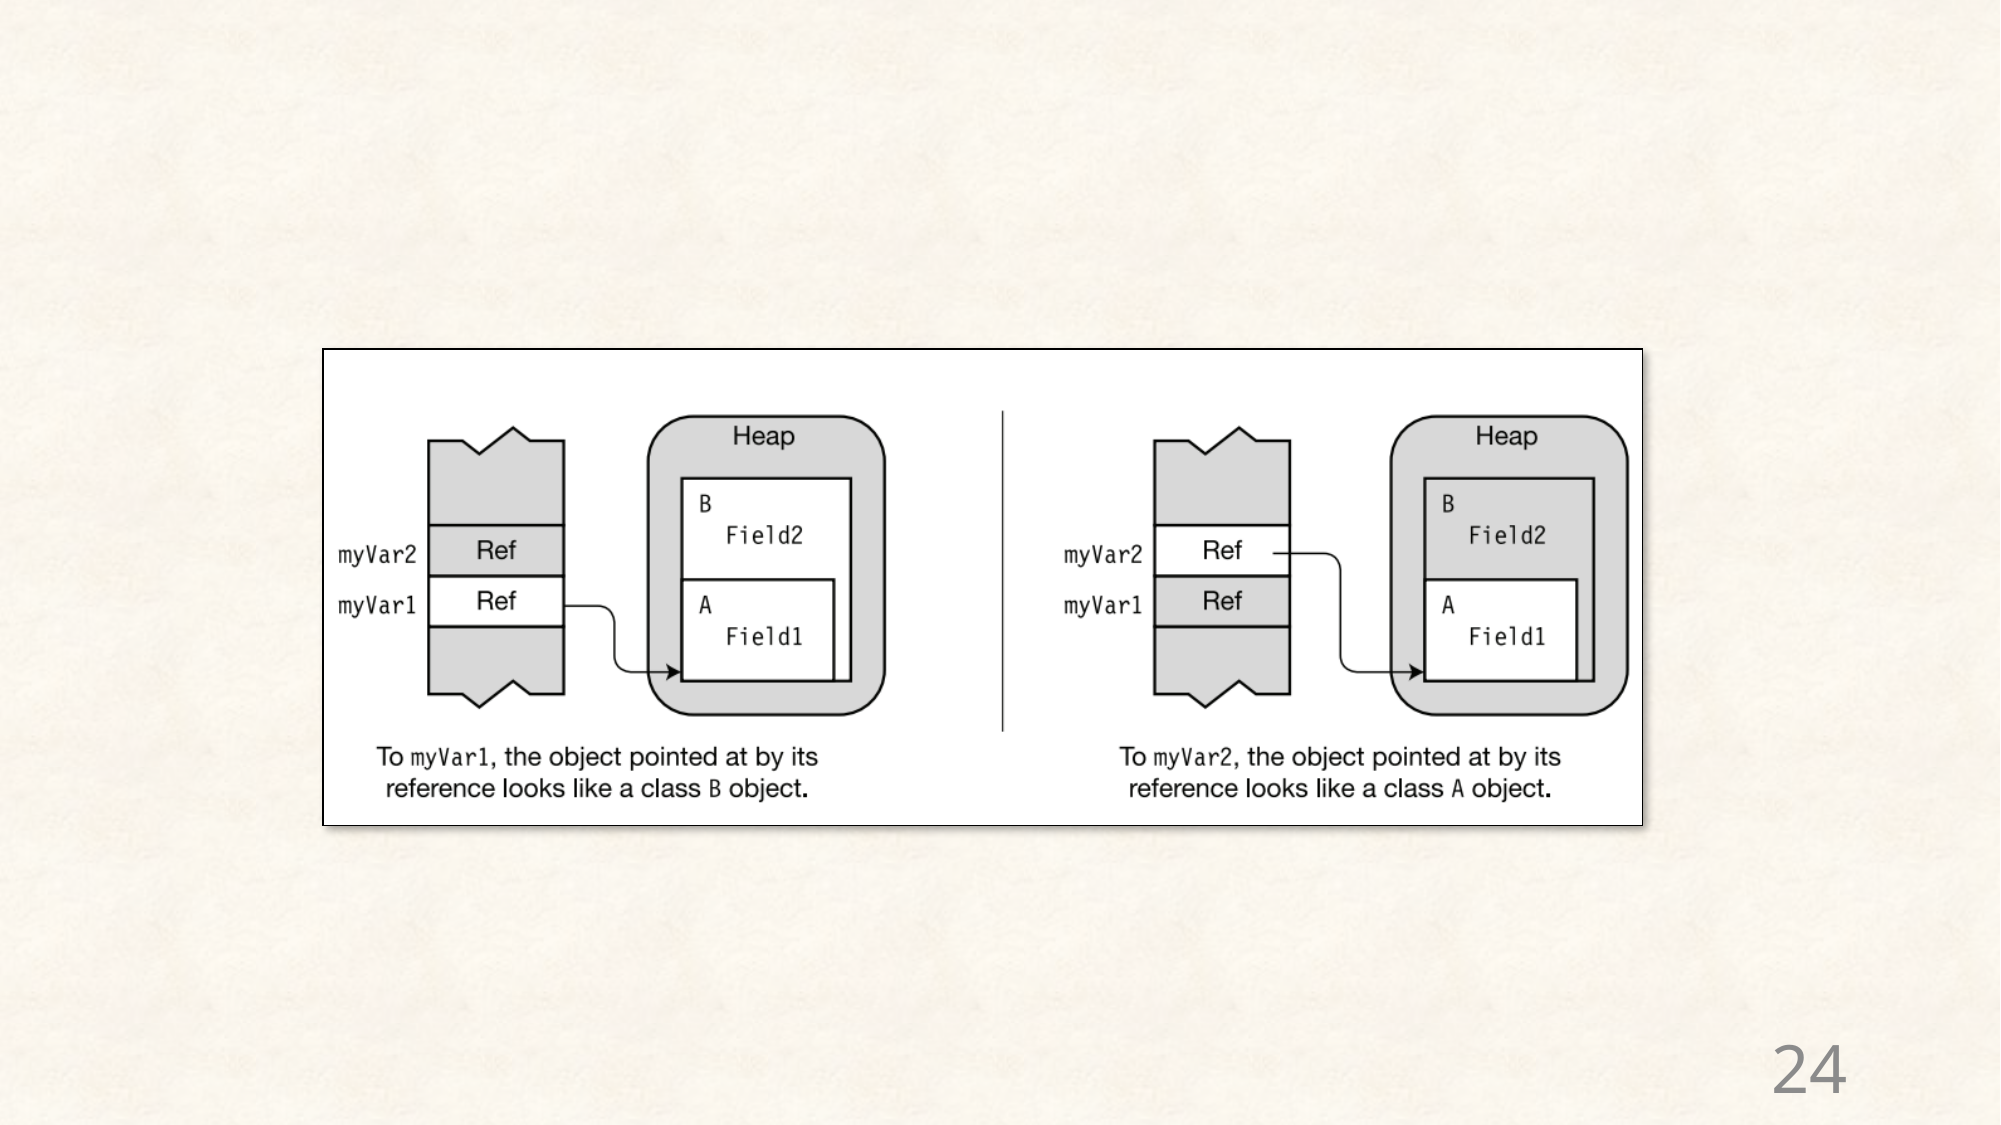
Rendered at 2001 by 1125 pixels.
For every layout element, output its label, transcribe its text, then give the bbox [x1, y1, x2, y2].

slide_number 24 [1412, 1042, 1863, 1103]
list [323, 349, 1642, 825]
